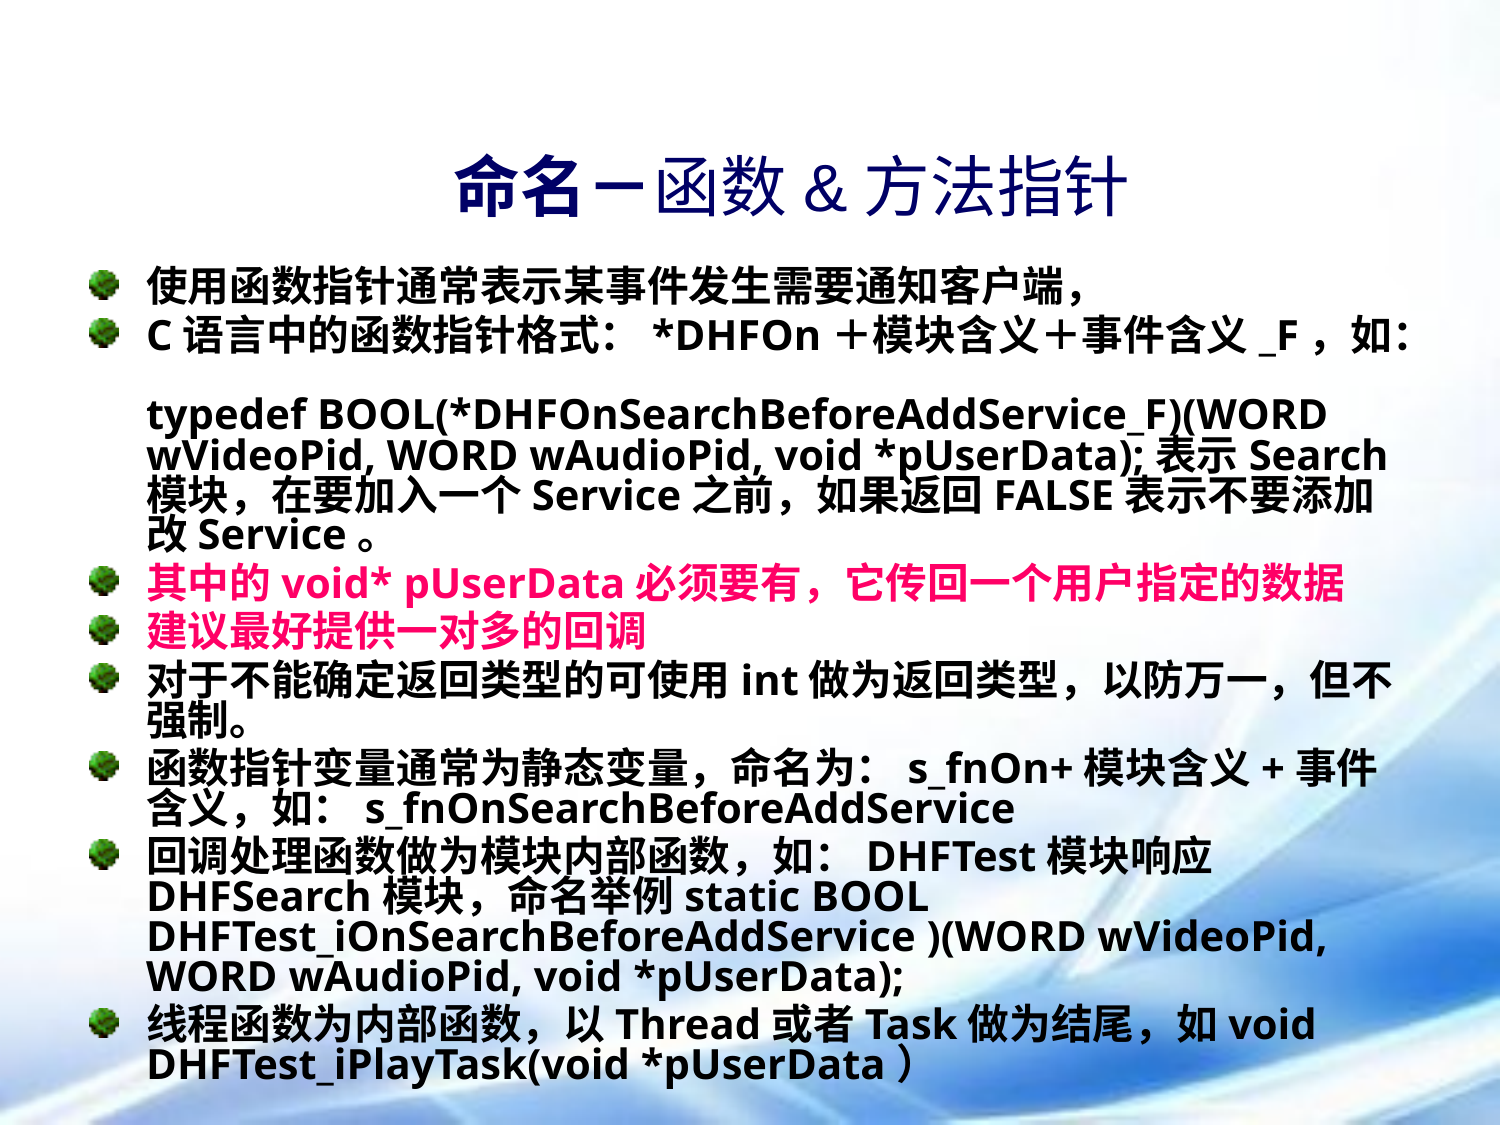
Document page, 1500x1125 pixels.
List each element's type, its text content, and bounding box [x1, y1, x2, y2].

picture [0, 0, 1500, 1125]
title 命名－函数&方法指针 [159, 136, 1426, 233]
list 使用函数指针通常表示某事件发生需要通知客户端， C语言中的函数指针格式：*DHFOn＋模块含义＋事件含义_F，如： typedef BOOL(*DHFOnSearchBeforeAddService_F)(WORD wVideoPid, WORD wAudioPid, void *pUserData);表示Search模块，在要加入一个Service之前，如果返回FALSE表示不要添加改Service。 其中的void* pUserData必须要有，它传回一个用户指定的数据 建议最好提供一对多的回调 对于不能确定返回类型的可使用int做为返回类型，以防万一，但不强制。 函数指针变量通常为静态变量，命名为：s_fnOn+模块含义+事件含义，如：s_fnOnSearchBeforeAddService 回调处理函数做为模块内部函数，如：DHFTest模块响应DHFSearch模块，命名举例static BOOL DHFTest_iOnSearchBeforeAddService )(WORD wVideoPid, WORD wAudioPid, void *pUserData); 线程函数为内部函数，以Thread或者Task做为结尾，如void DHFTest_iPlayTask(void *pUserData） [74, 262, 1426, 1048]
